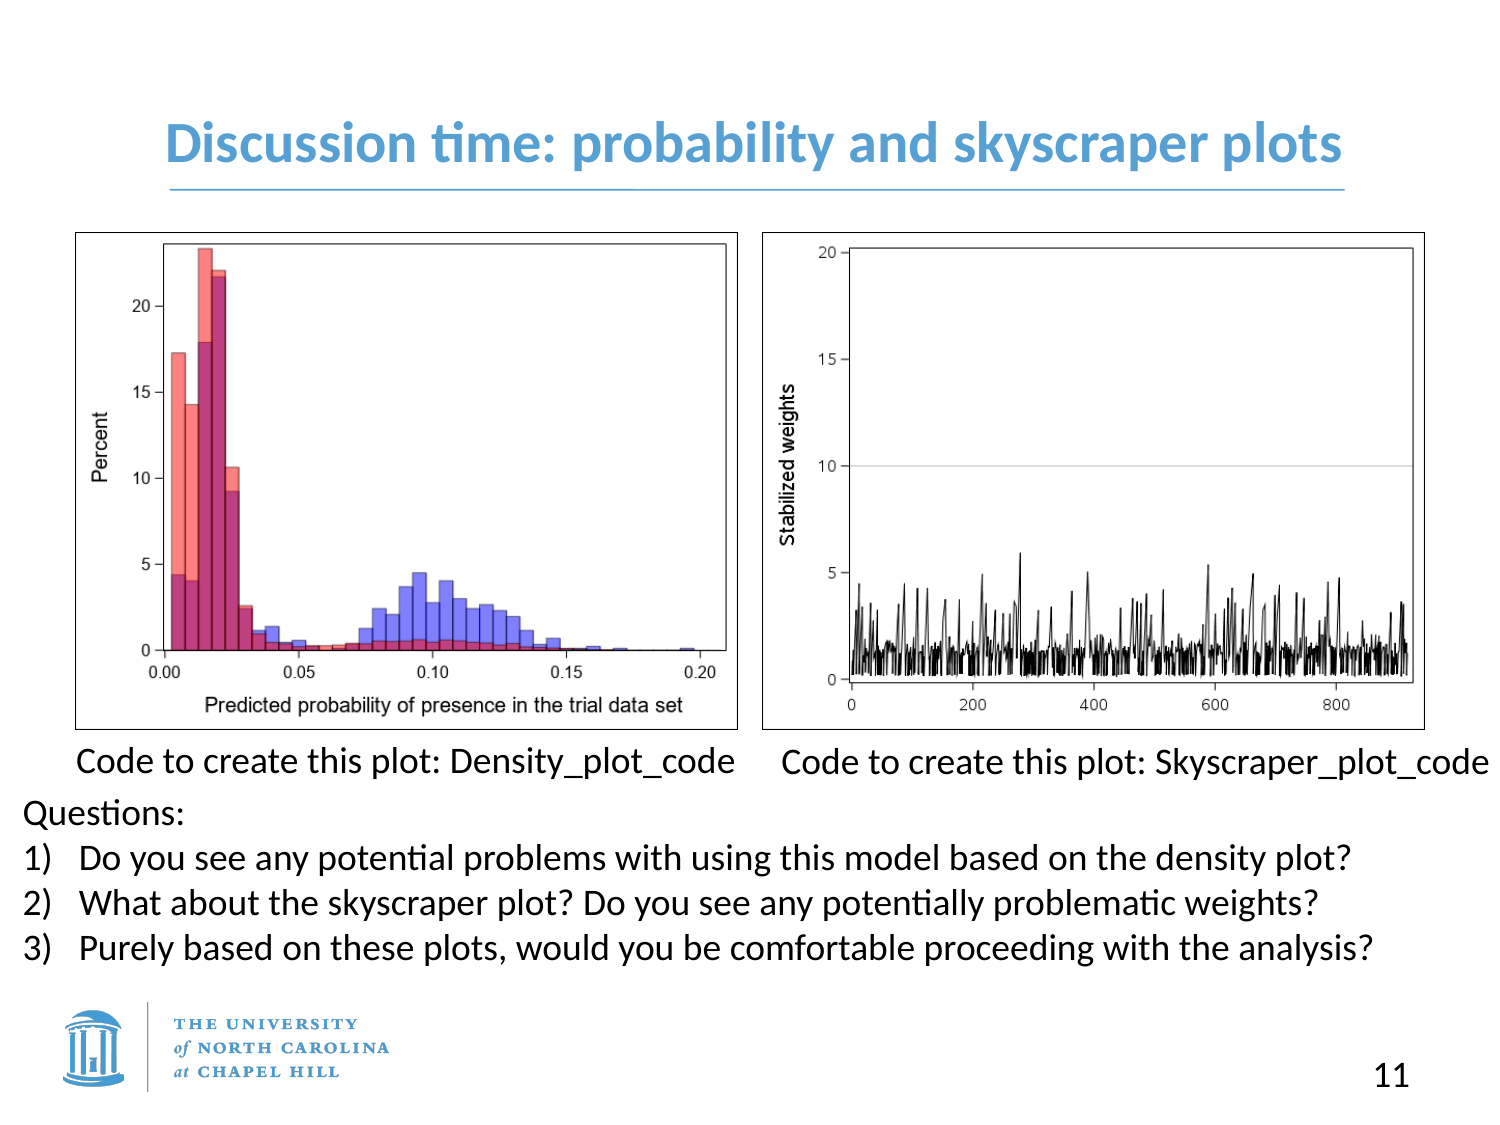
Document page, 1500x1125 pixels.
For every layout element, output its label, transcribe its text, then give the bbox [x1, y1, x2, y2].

slide_number 11 [1074, 1042, 1425, 1103]
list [762, 232, 1426, 730]
picture [63, 1002, 389, 1092]
text_box Code to create this plot: Density_plot_code [61, 728, 752, 789]
text_box Questions: Do you see any potential problems with using this model based on the density plot? What about the skyscraper plot? Do you see any potentially problematic weights? Purely based on these plots, would you be comfortable proceeding with the analysis? [7, 781, 1392, 976]
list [74, 232, 738, 730]
text_box Code to create this plot: Skyscraper_plot_code [766, 729, 1500, 790]
title Discussion time: probability and skyscraper plots [149, 45, 1406, 233]
